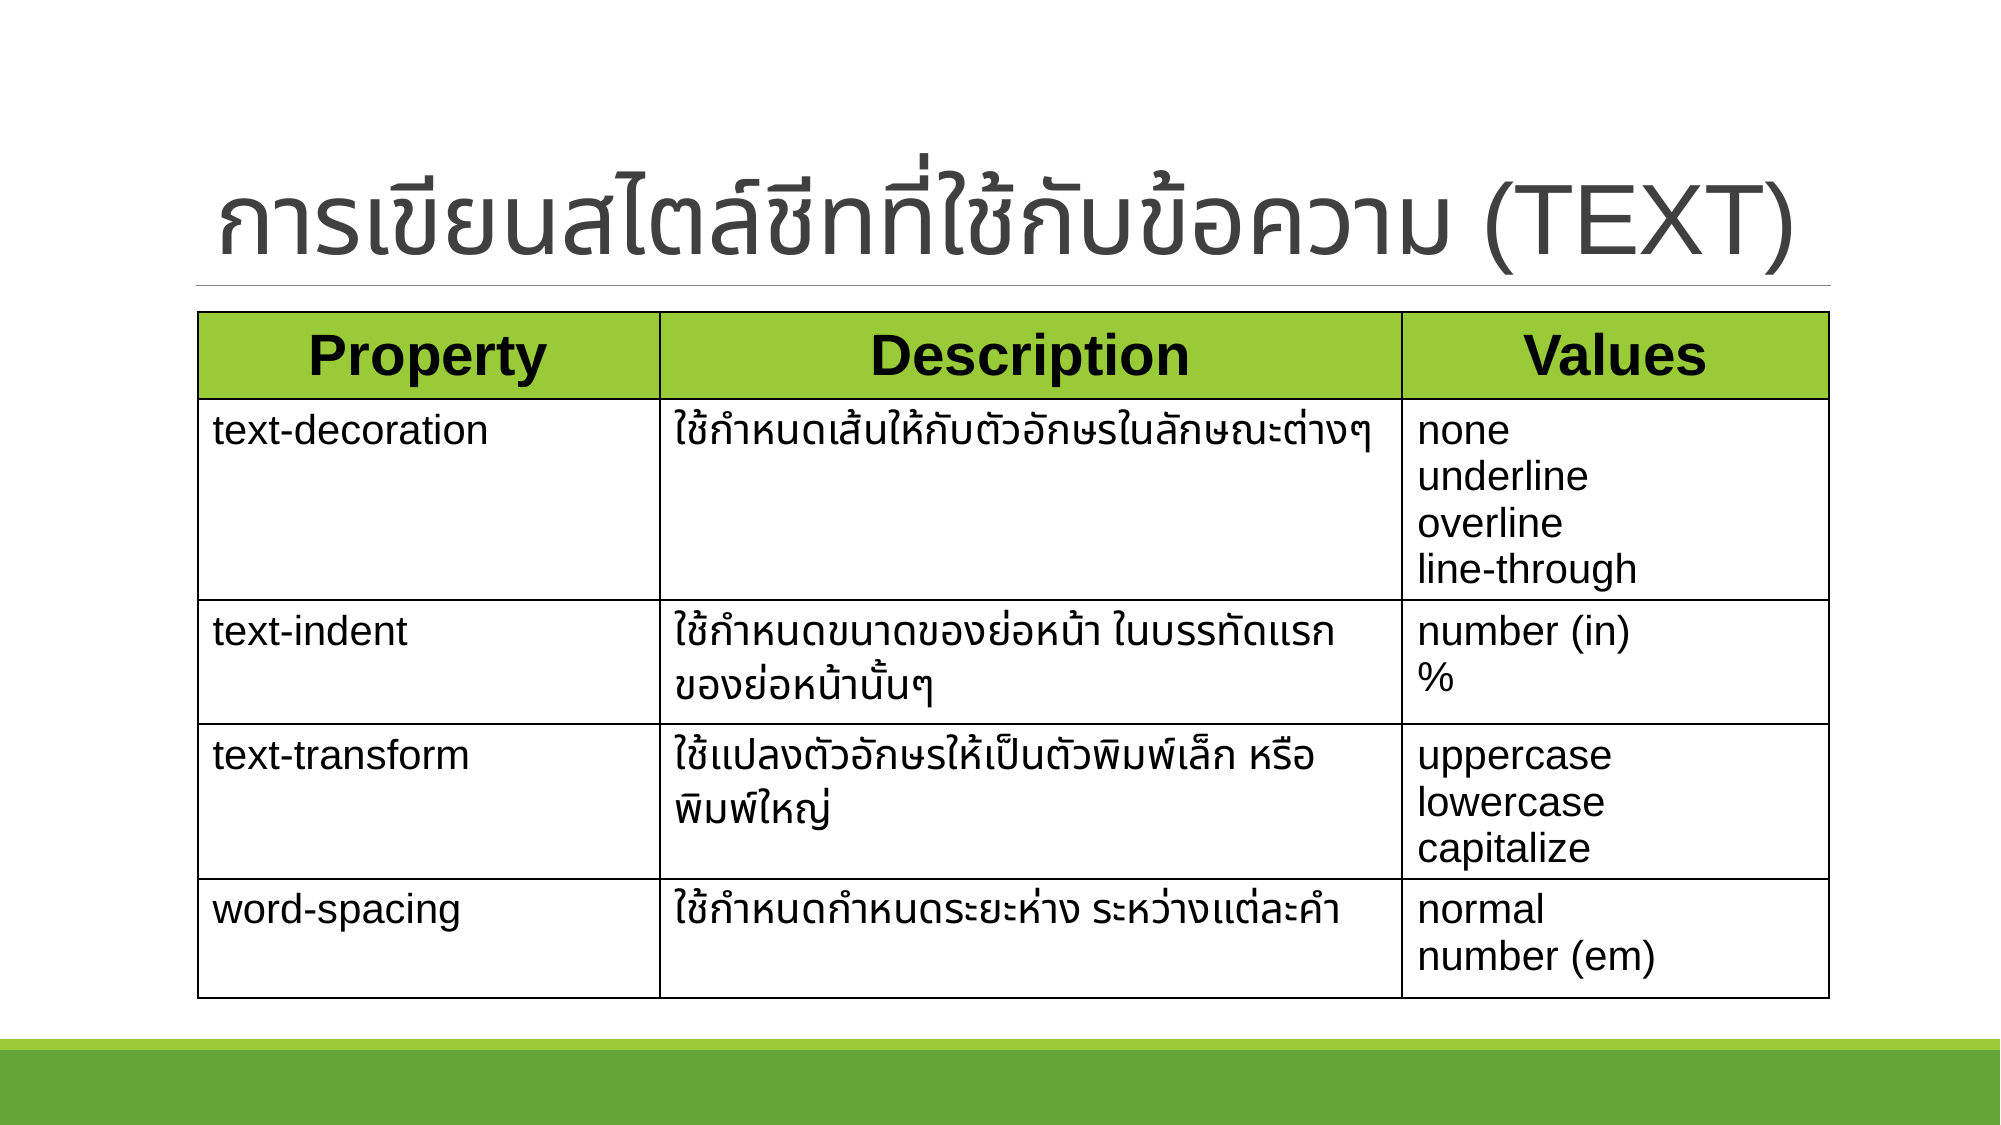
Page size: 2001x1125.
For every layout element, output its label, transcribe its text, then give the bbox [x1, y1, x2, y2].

table_header Description [661, 313, 1401, 398]
table_cell text-decoration [199, 400, 659, 599]
table_cell word-spacing [199, 880, 659, 997]
table_cell uppercase lowercase capitalize [1403, 725, 1828, 878]
table_cell text-transform [199, 725, 659, 878]
table_cell ใช้กำหนดเส้นให้กับตัวอักษรในลักษณะต่างๆ [661, 400, 1401, 599]
table_header Property [199, 313, 659, 398]
table_header Values [1403, 313, 1828, 398]
table_cell none underline overline line-through [1403, 400, 1828, 599]
table_cell ใช้กำหนดกำหนดระยะห่าง ระหว่างแต่ละคำ [661, 880, 1401, 997]
table_cell number (in) % [1403, 601, 1828, 723]
table_cell normal number (em) [1403, 880, 1828, 997]
table_cell ใช้กำหนดขนาดของย่อหน้า ในบรรทัดแรกของย่อหน้านั้นๆ [661, 601, 1401, 723]
table_cell ใช้แปลงตัวอักษรให้เป็นตัวพิมพ์เล็ก หรือ พิมพ์ใหญ่ [661, 725, 1401, 878]
title การเขียนสไตล์ชีทที่ใช้กับข้อความ (TEXT) [200, 95, 1830, 283]
table_cell text-indent [199, 601, 659, 723]
